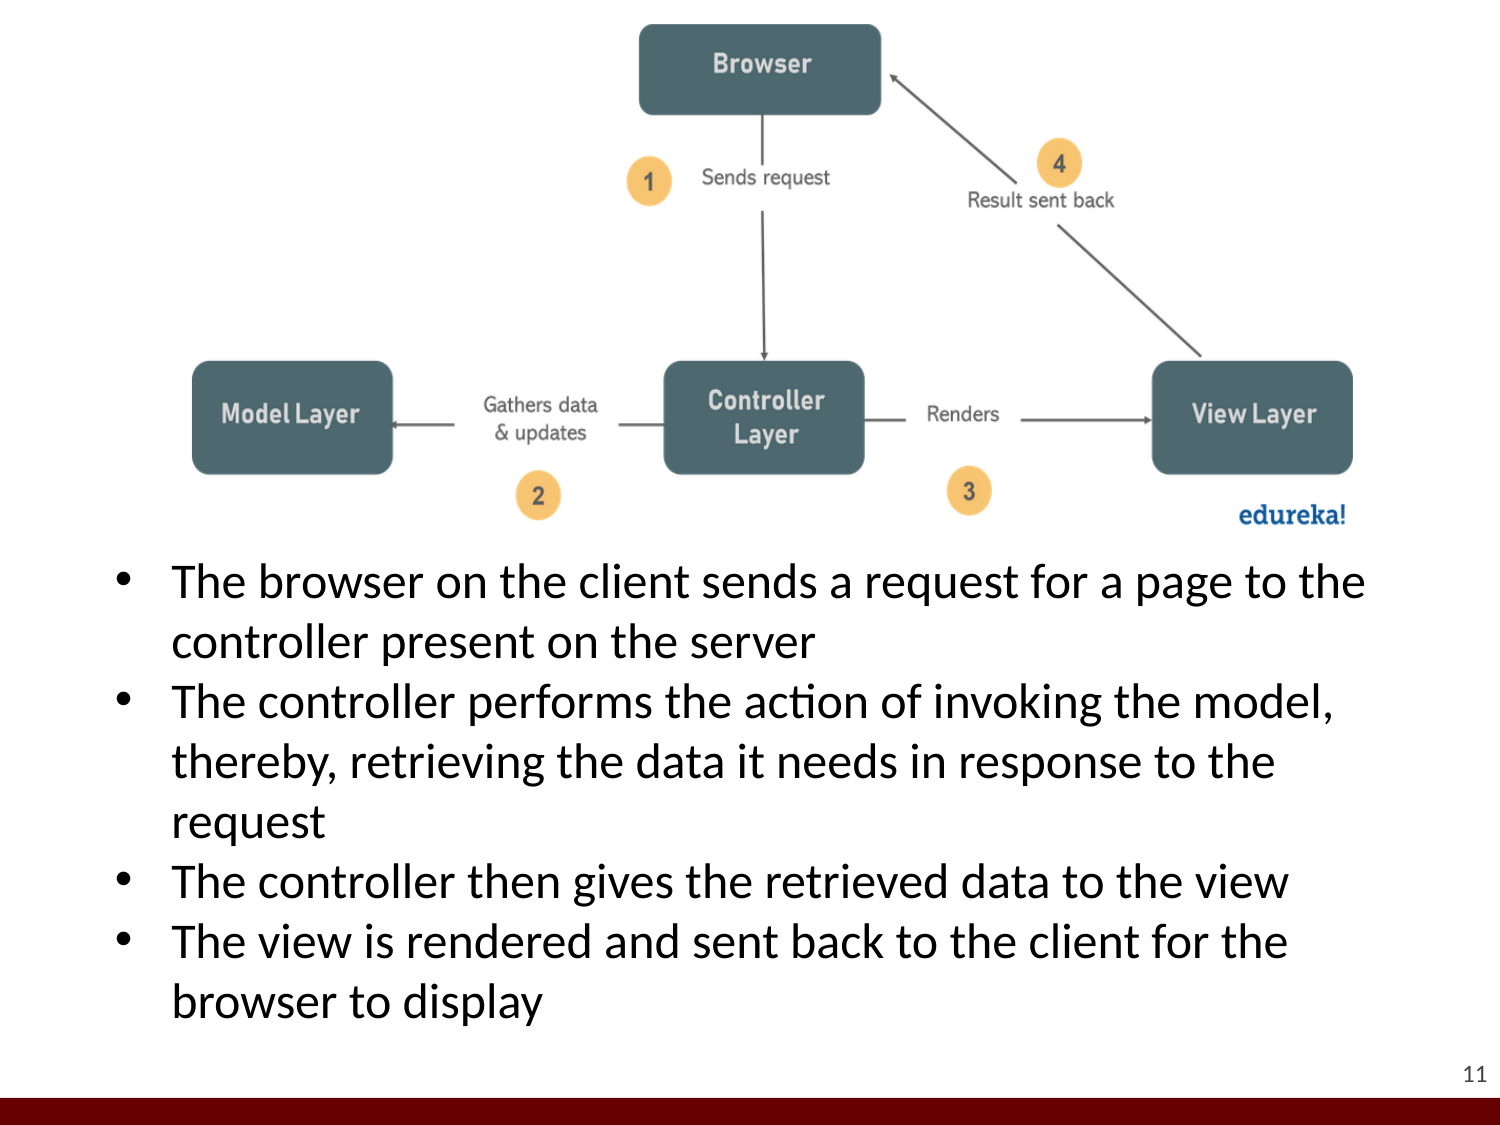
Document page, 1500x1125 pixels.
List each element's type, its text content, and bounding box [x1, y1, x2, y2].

picture [149, 12, 1376, 542]
text_box The browser on the client sends a request for a page to the controller present on the server The controller performs the action of invoking the model, thereby, retrieving the data it needs in response to the request The controller then gives the retrieved data to the view The view is rendered and sent back to the client for the browser to display [99, 540, 1400, 1036]
